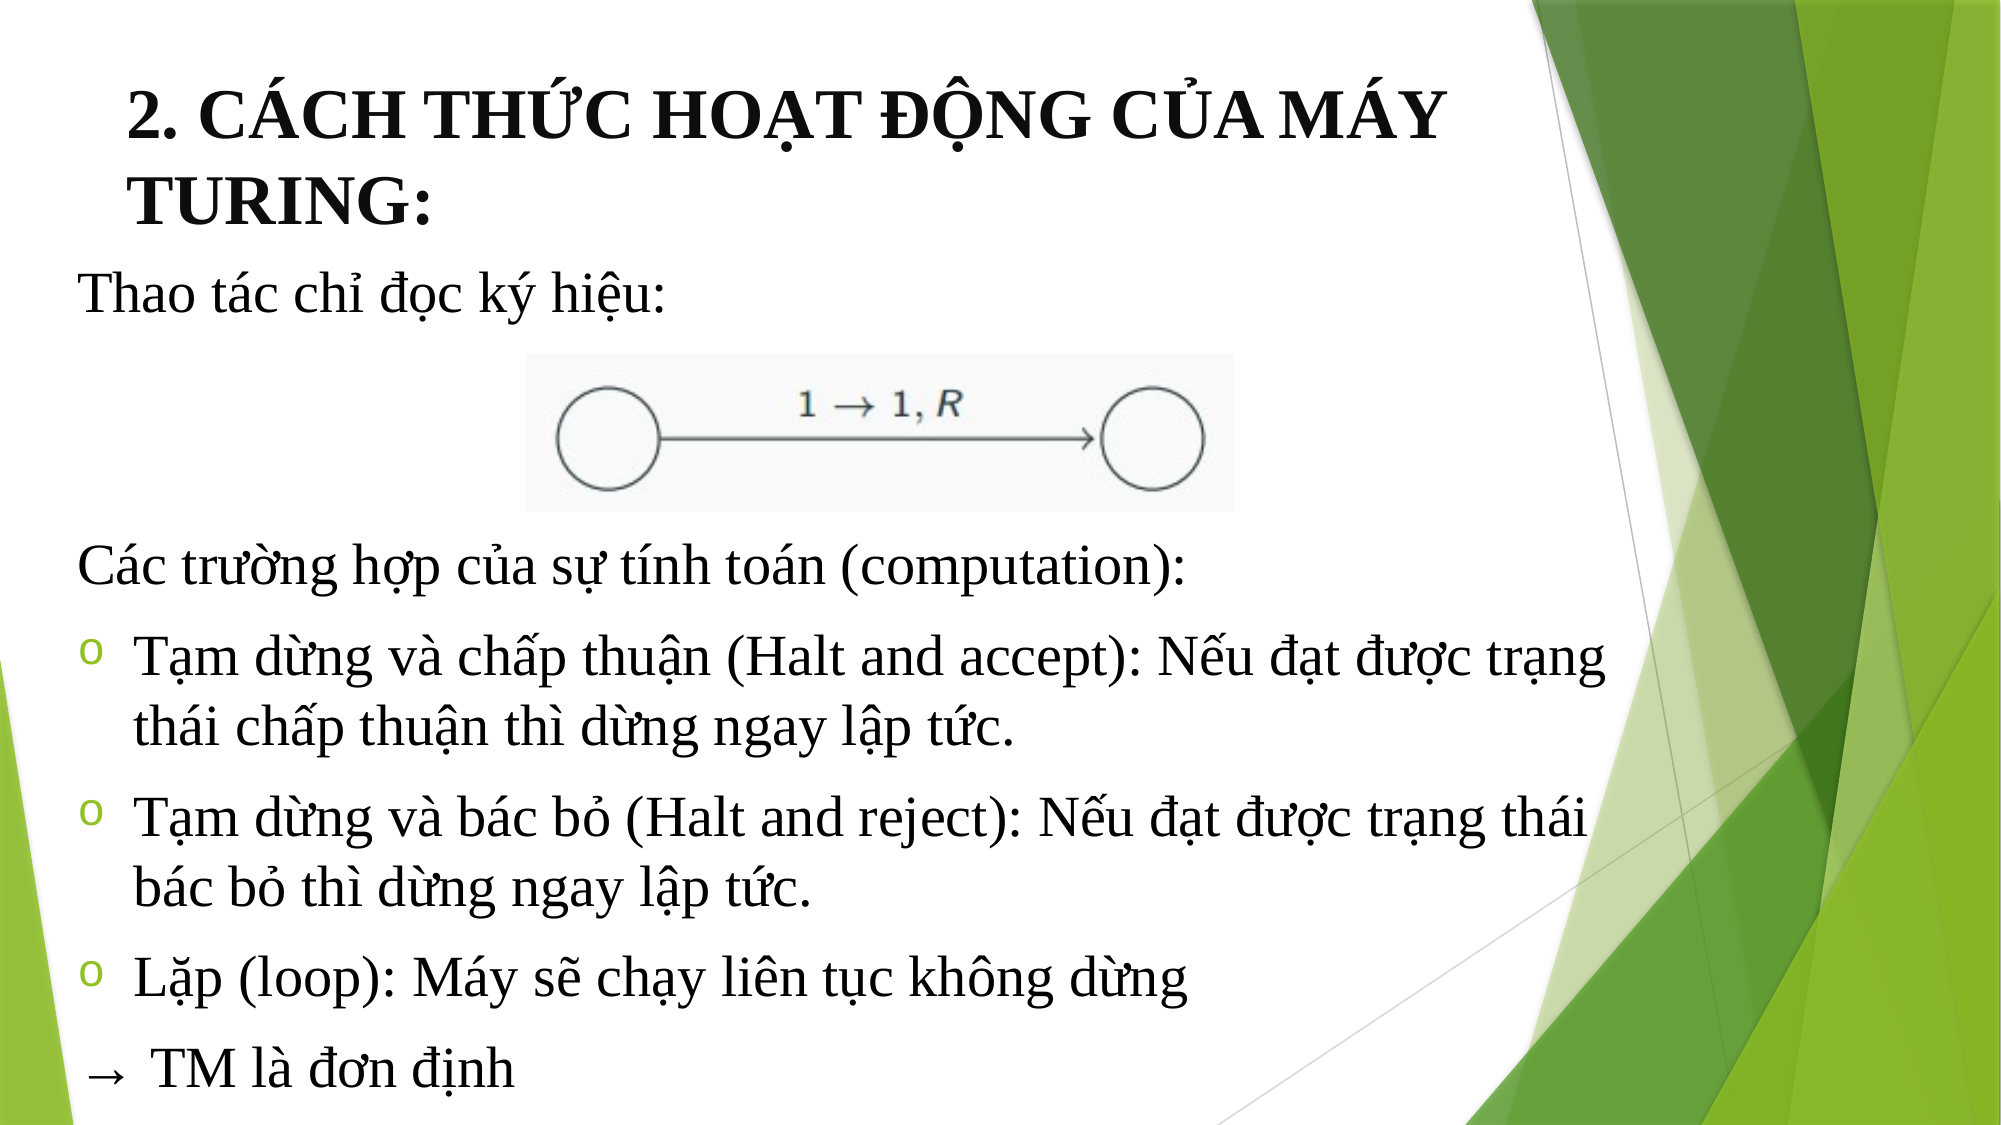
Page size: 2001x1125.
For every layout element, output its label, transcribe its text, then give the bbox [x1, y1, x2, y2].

title 2. CÁCH THỨC HOẠT ĐỘNG CỦA MÁY TURING: [111, 60, 1522, 246]
list Thao tác chỉ đọc ký hiệu: Các trường hợp của sự tính toán (computation): Tạm dừng và chấp thuận (Halt and accept): Nếu đạt được trạng thái chấp thuận thì dừng ngay lập tức. Tạm dừng và bác bỏ (Halt and reject): Nếu đạt được trạng thái bác bỏ thì dừng ngay lập tức. Lặp (loop): Máy sẽ chạy liên tục không dừng → TM là đơn định [62, 246, 1699, 1125]
picture [525, 352, 1236, 513]
